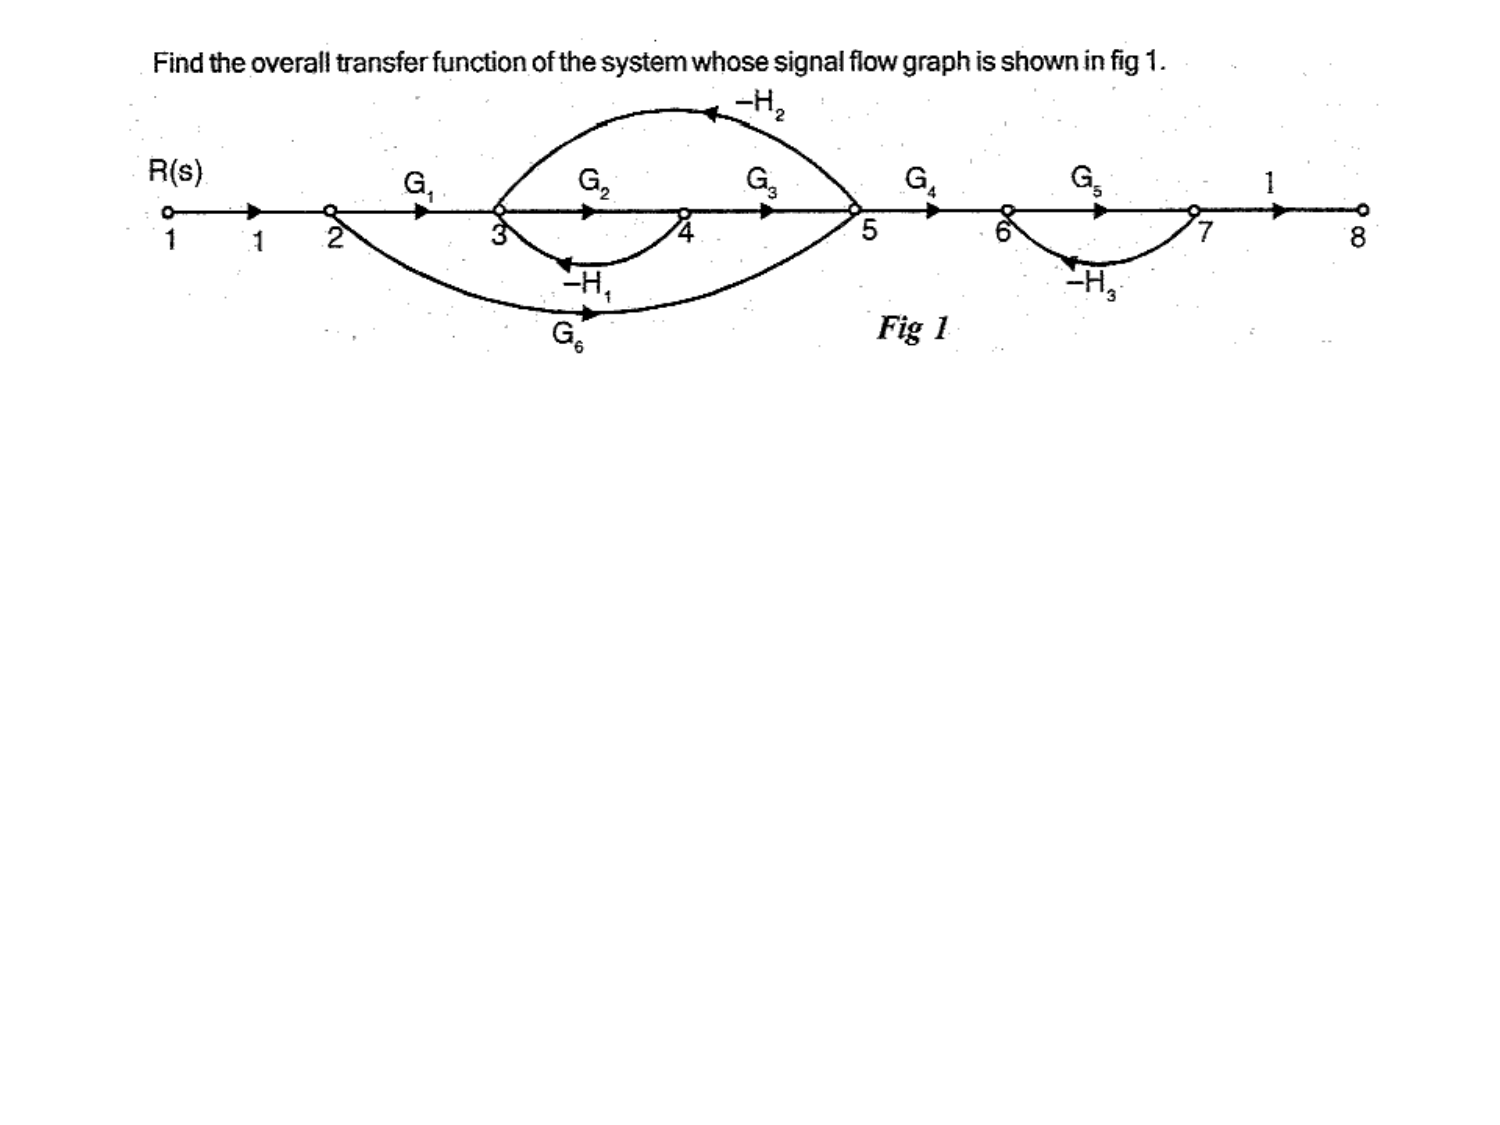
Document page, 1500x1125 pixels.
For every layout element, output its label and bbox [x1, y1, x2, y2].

picture [124, 37, 1391, 355]
